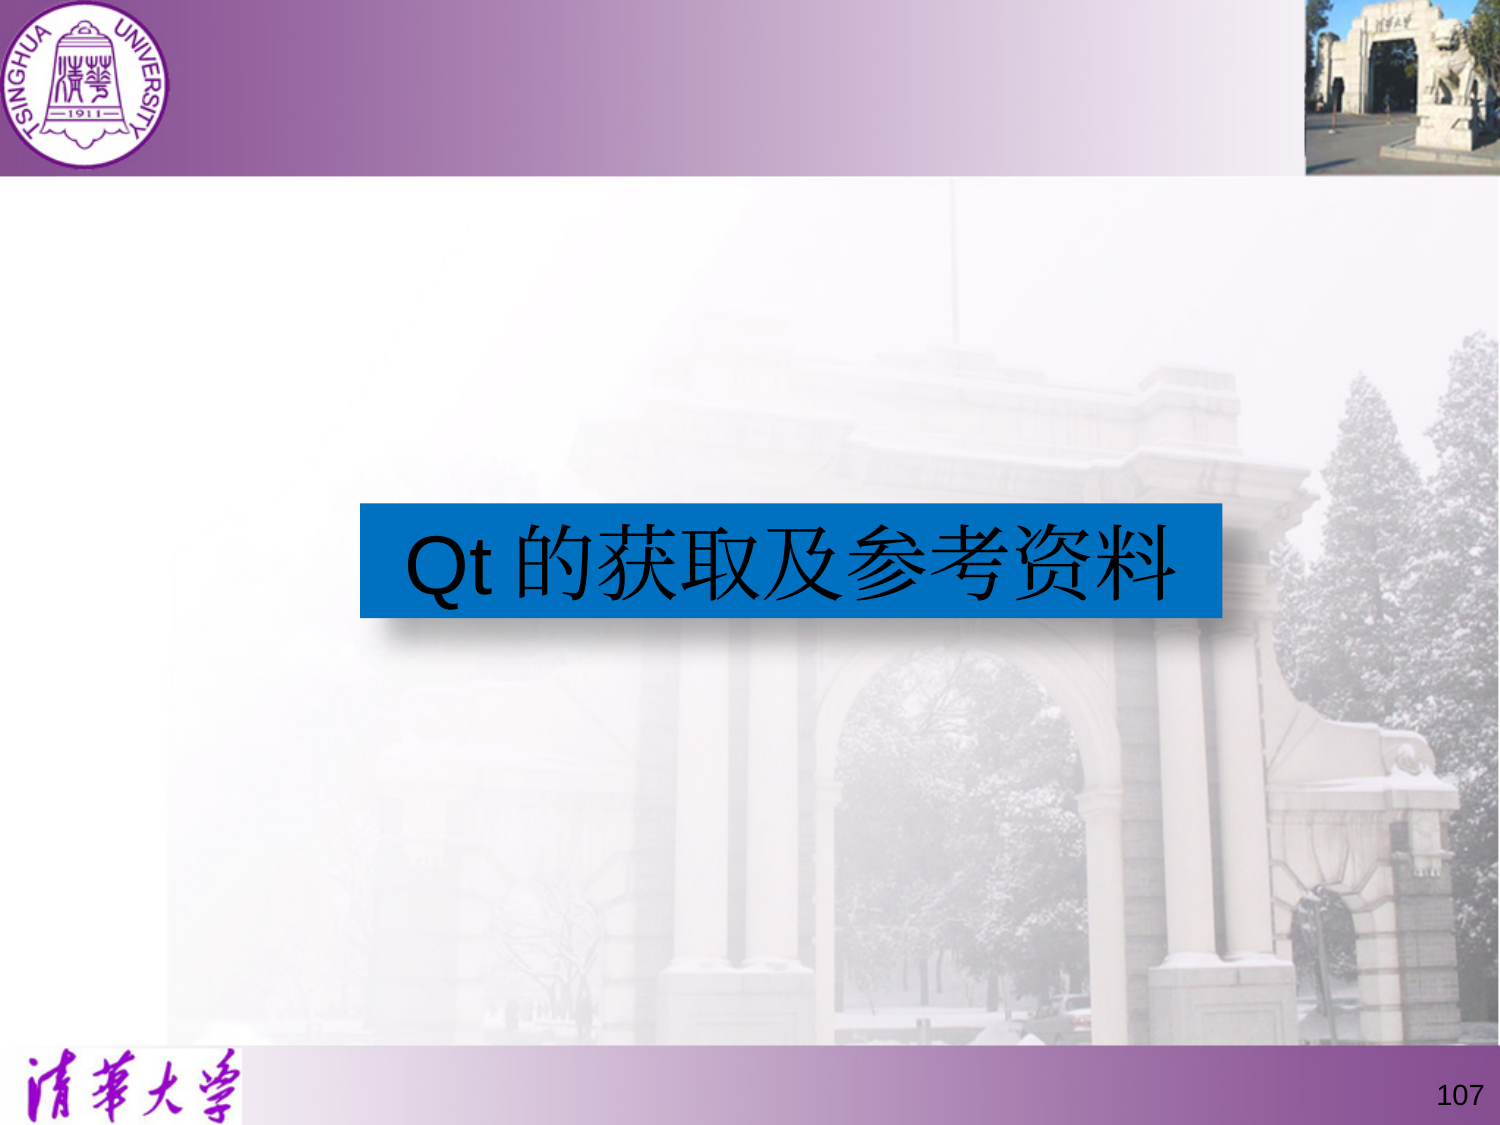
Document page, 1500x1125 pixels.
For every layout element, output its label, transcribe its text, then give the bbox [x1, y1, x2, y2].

text_box Qt的获取及参考资料 [360, 503, 1223, 619]
slide_number 107 [1257, 1068, 1500, 1125]
picture [0, 0, 1500, 1125]
